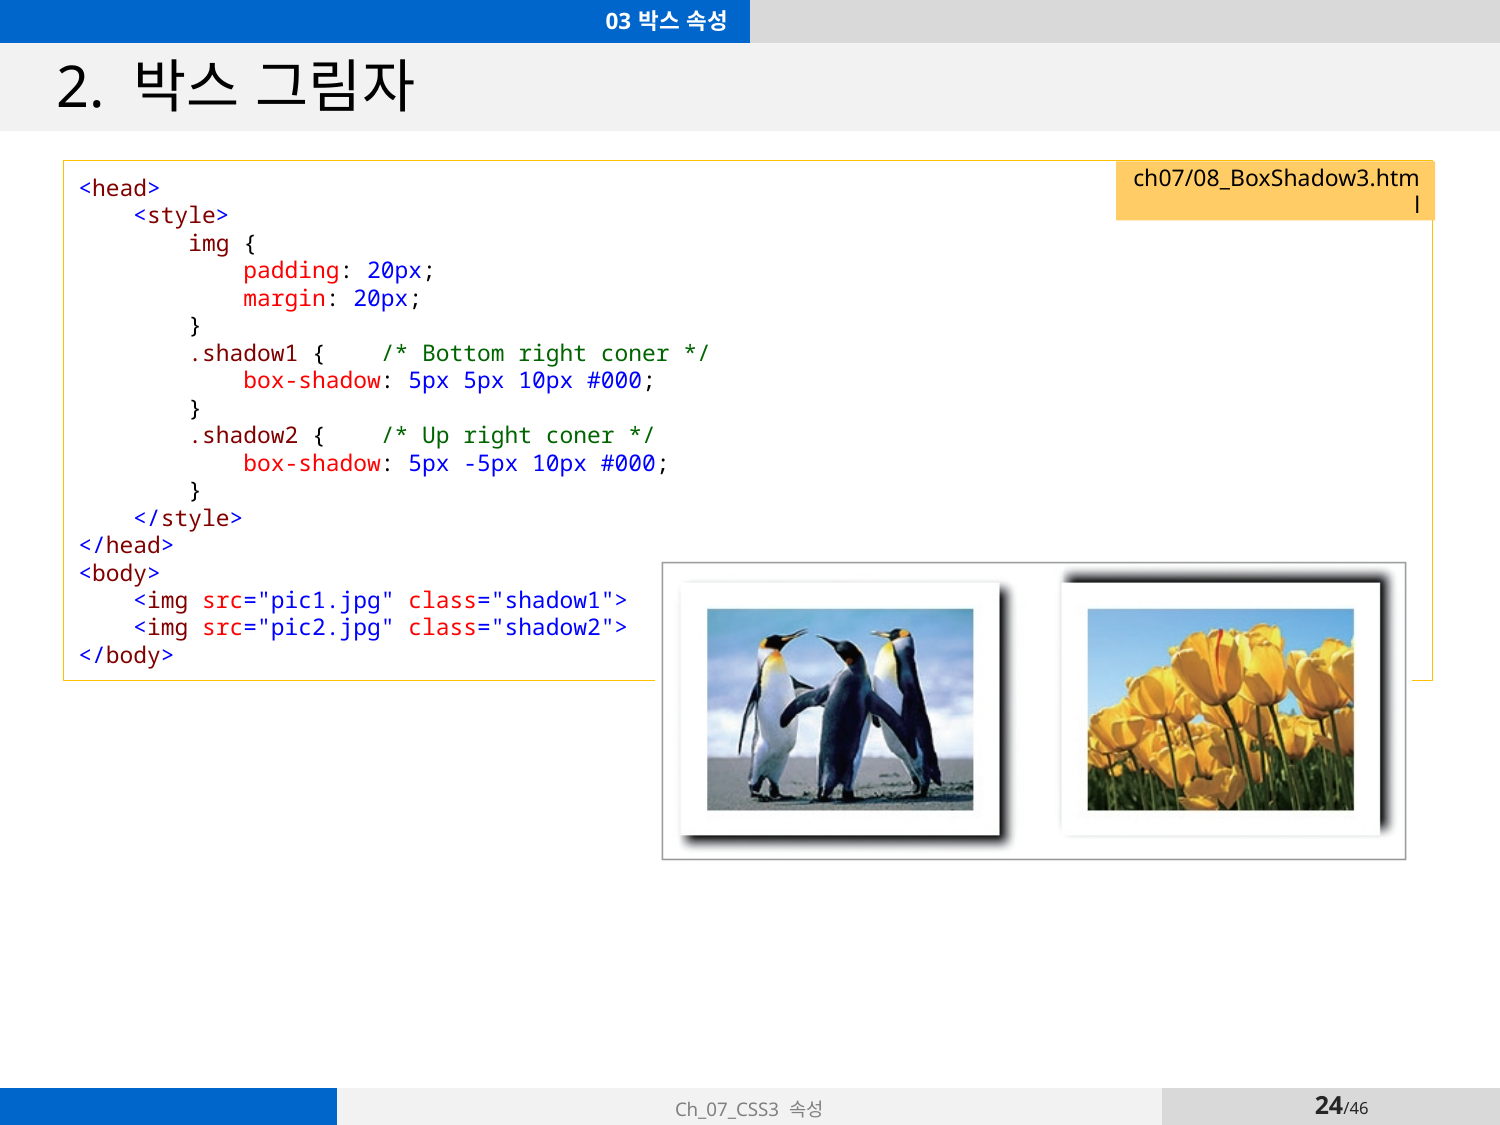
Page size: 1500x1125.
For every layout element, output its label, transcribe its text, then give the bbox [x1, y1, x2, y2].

text_box 03 박스 속성 [0, 0, 743, 43]
text_box <head> <style> img { padding: 20px; margin: 20px; } .shadow1 { /* Bottom right coner */ box-shadow: 5px 5px 10px #000; } .shadow2 { /* Up right coner */ box-shadow: 5px -5px 10px #000; } </style> </head> <body> <img src="pic1.jpg" class="shadow1"> <img src="pic2.jpg" class="shadow2"> </body> [61, 159, 1434, 683]
picture [655, 558, 1412, 871]
title 2. 박스 그림자 [41, 42, 1459, 128]
text_box ch07/08_BoxShadow3.html [1114, 159, 1437, 222]
